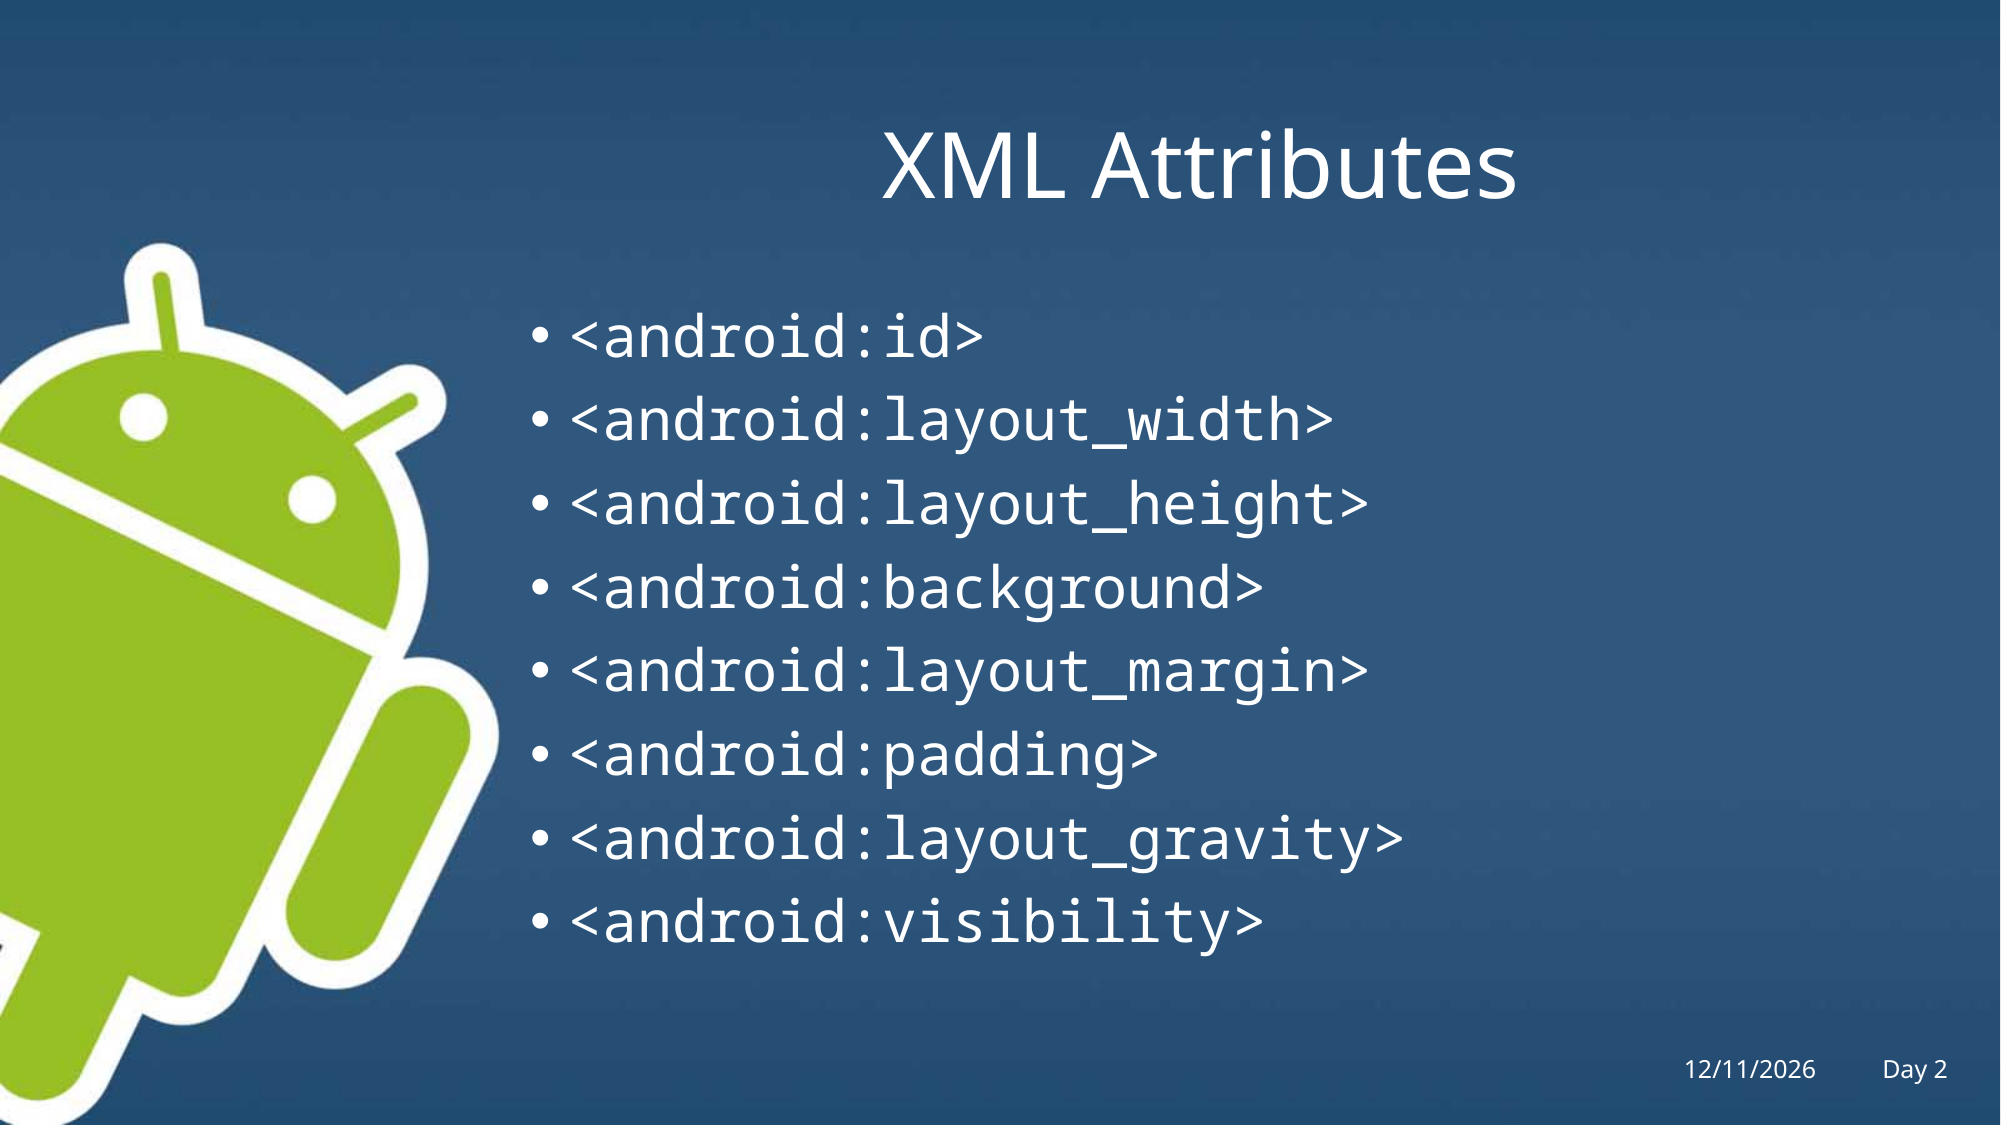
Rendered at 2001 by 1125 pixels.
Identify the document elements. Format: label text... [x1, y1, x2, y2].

footer Day 2 [1862, 1040, 1963, 1101]
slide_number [1668, 1040, 1862, 1101]
list <android:id> <android:layout_width> <android:layout_height> <android:background> <android:layout_margin> <android:padding> <android:layout_gravity> <android:visibility> [515, 299, 1863, 1014]
picture [0, 0, 2001, 1125]
title XML Attributes [540, 59, 1863, 278]
